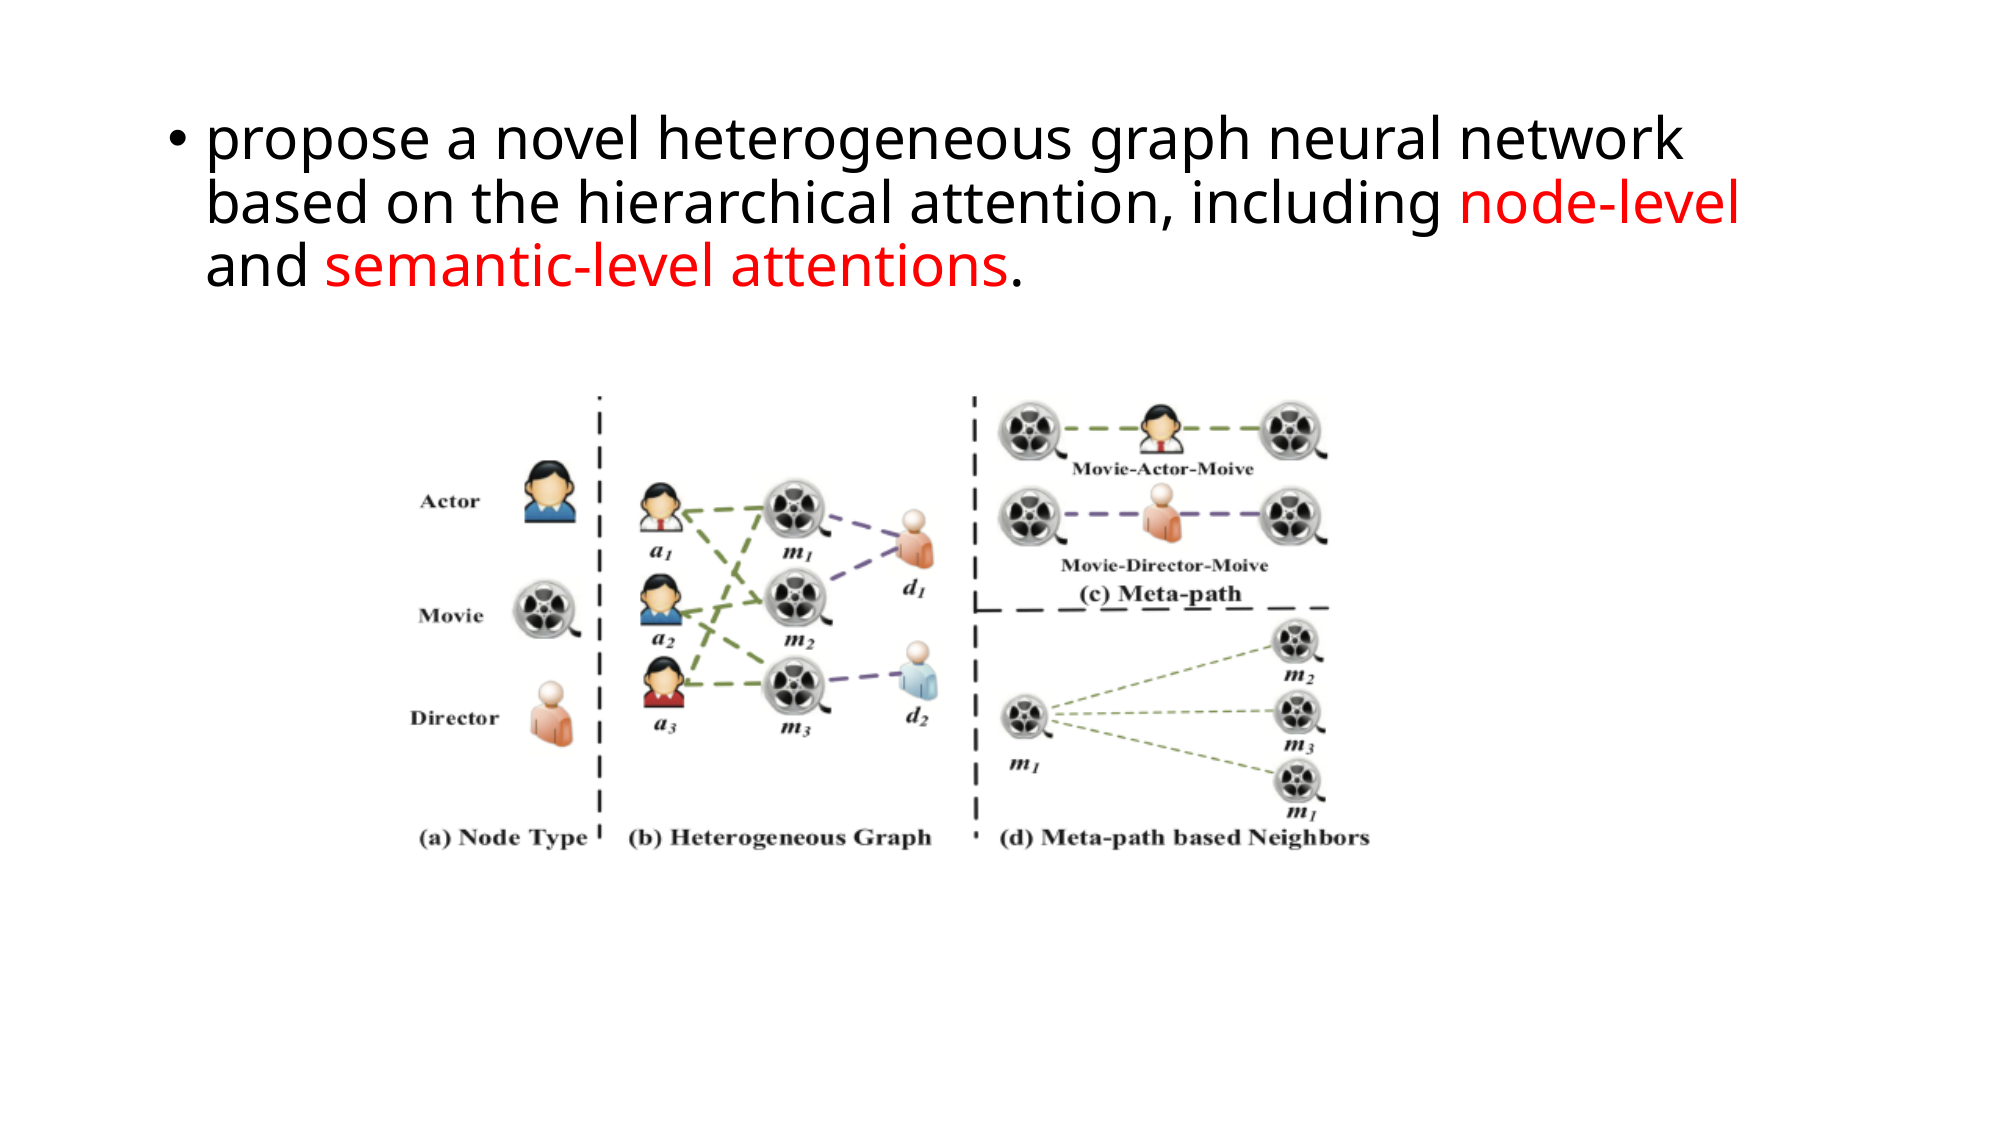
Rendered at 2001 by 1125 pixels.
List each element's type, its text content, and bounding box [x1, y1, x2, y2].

list propose a novel heterogeneous graph neural network based on the hierarchical attention, including node-level and semantic-level attentions. [152, 102, 1863, 1014]
picture [384, 359, 1398, 869]
